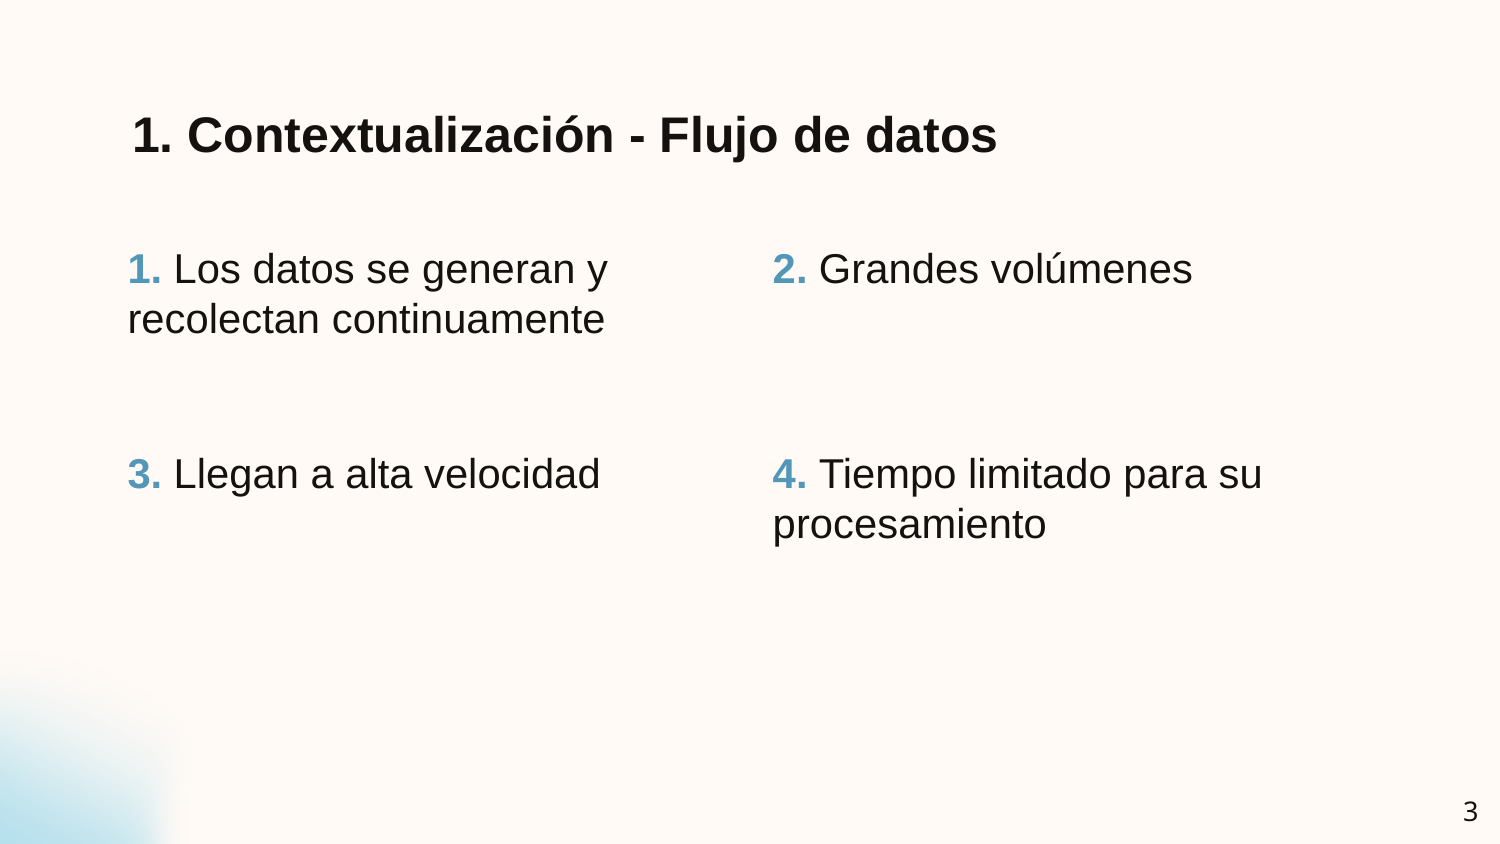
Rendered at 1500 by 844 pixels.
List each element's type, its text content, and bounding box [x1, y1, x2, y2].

subtitle 4. Tiempo limitado para su procesamiento [757, 432, 1378, 638]
subtitle 2. Grandes volúmenes [757, 226, 1378, 432]
picture [0, 561, 286, 844]
subtitle 3. Llegan a alta velocidad [112, 432, 733, 638]
title 1. Contextualización - Flujo de datos [117, 87, 1383, 178]
slide_number ‹#› [1403, 779, 1494, 844]
subtitle 1. Los datos se generan y recolectan continuamente [112, 226, 733, 432]
